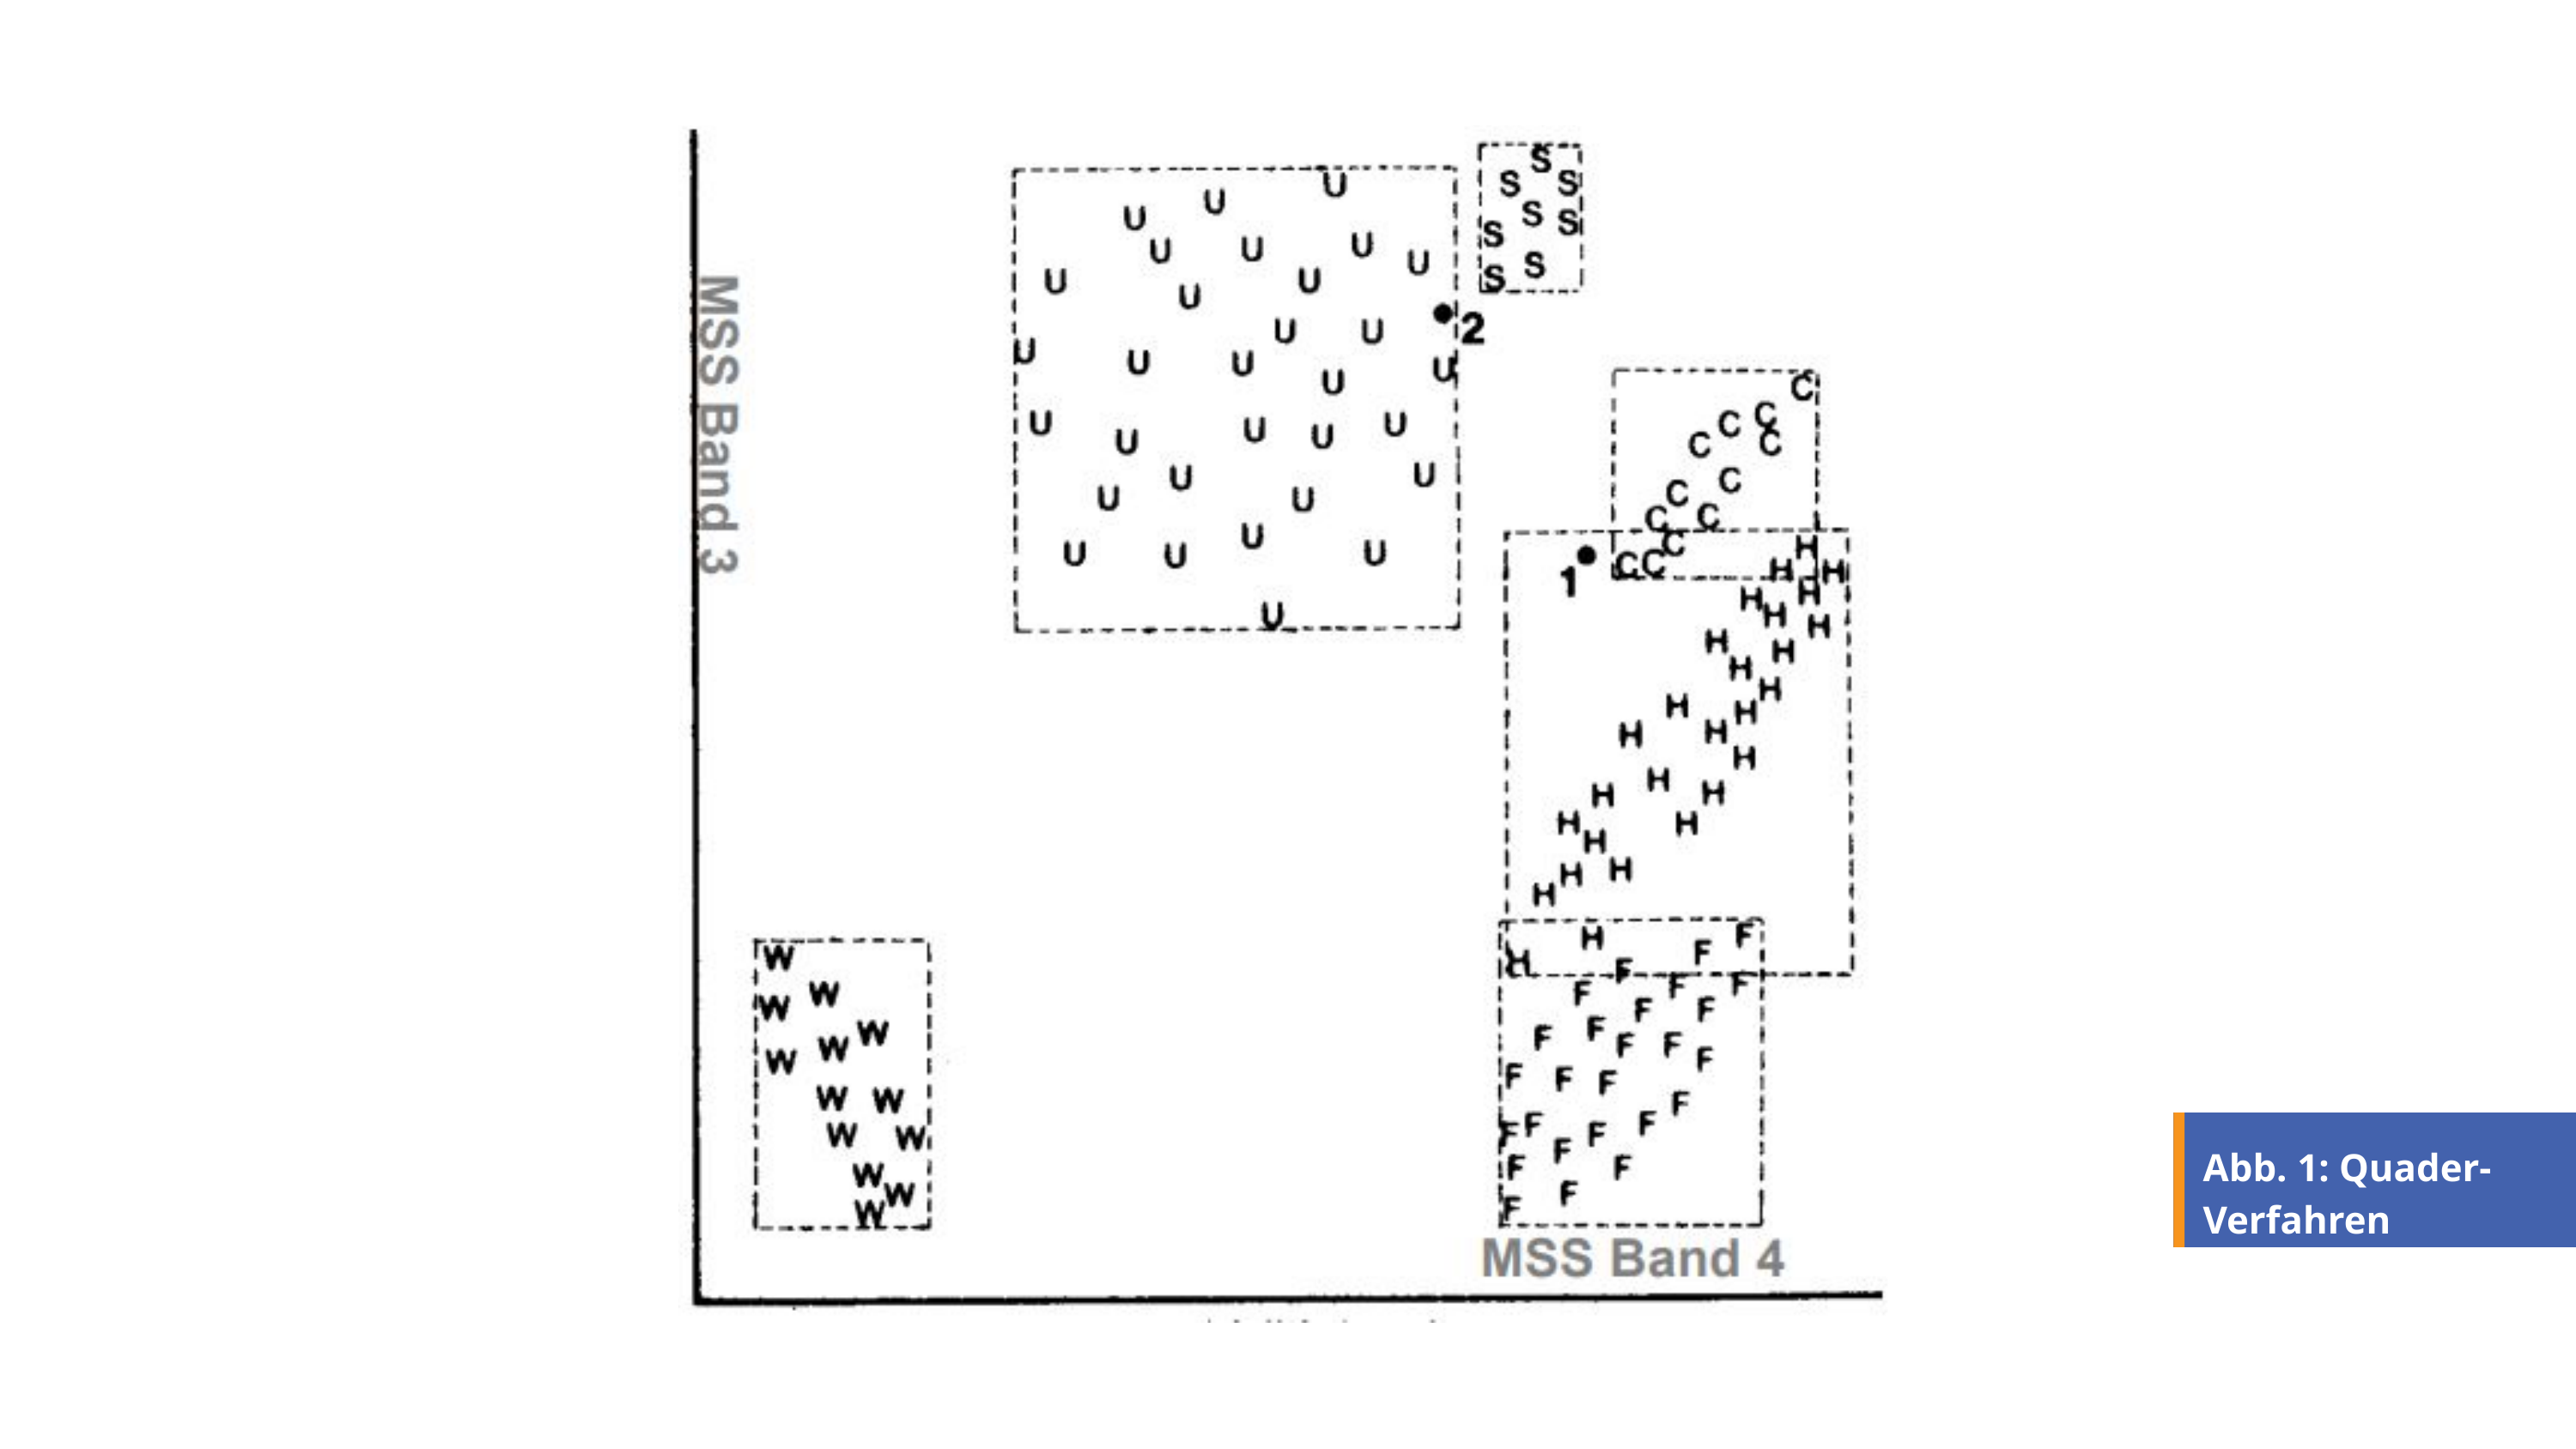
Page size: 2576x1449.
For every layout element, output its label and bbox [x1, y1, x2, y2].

picture [678, 125, 1898, 1324]
picture [2172, 1113, 2576, 1248]
